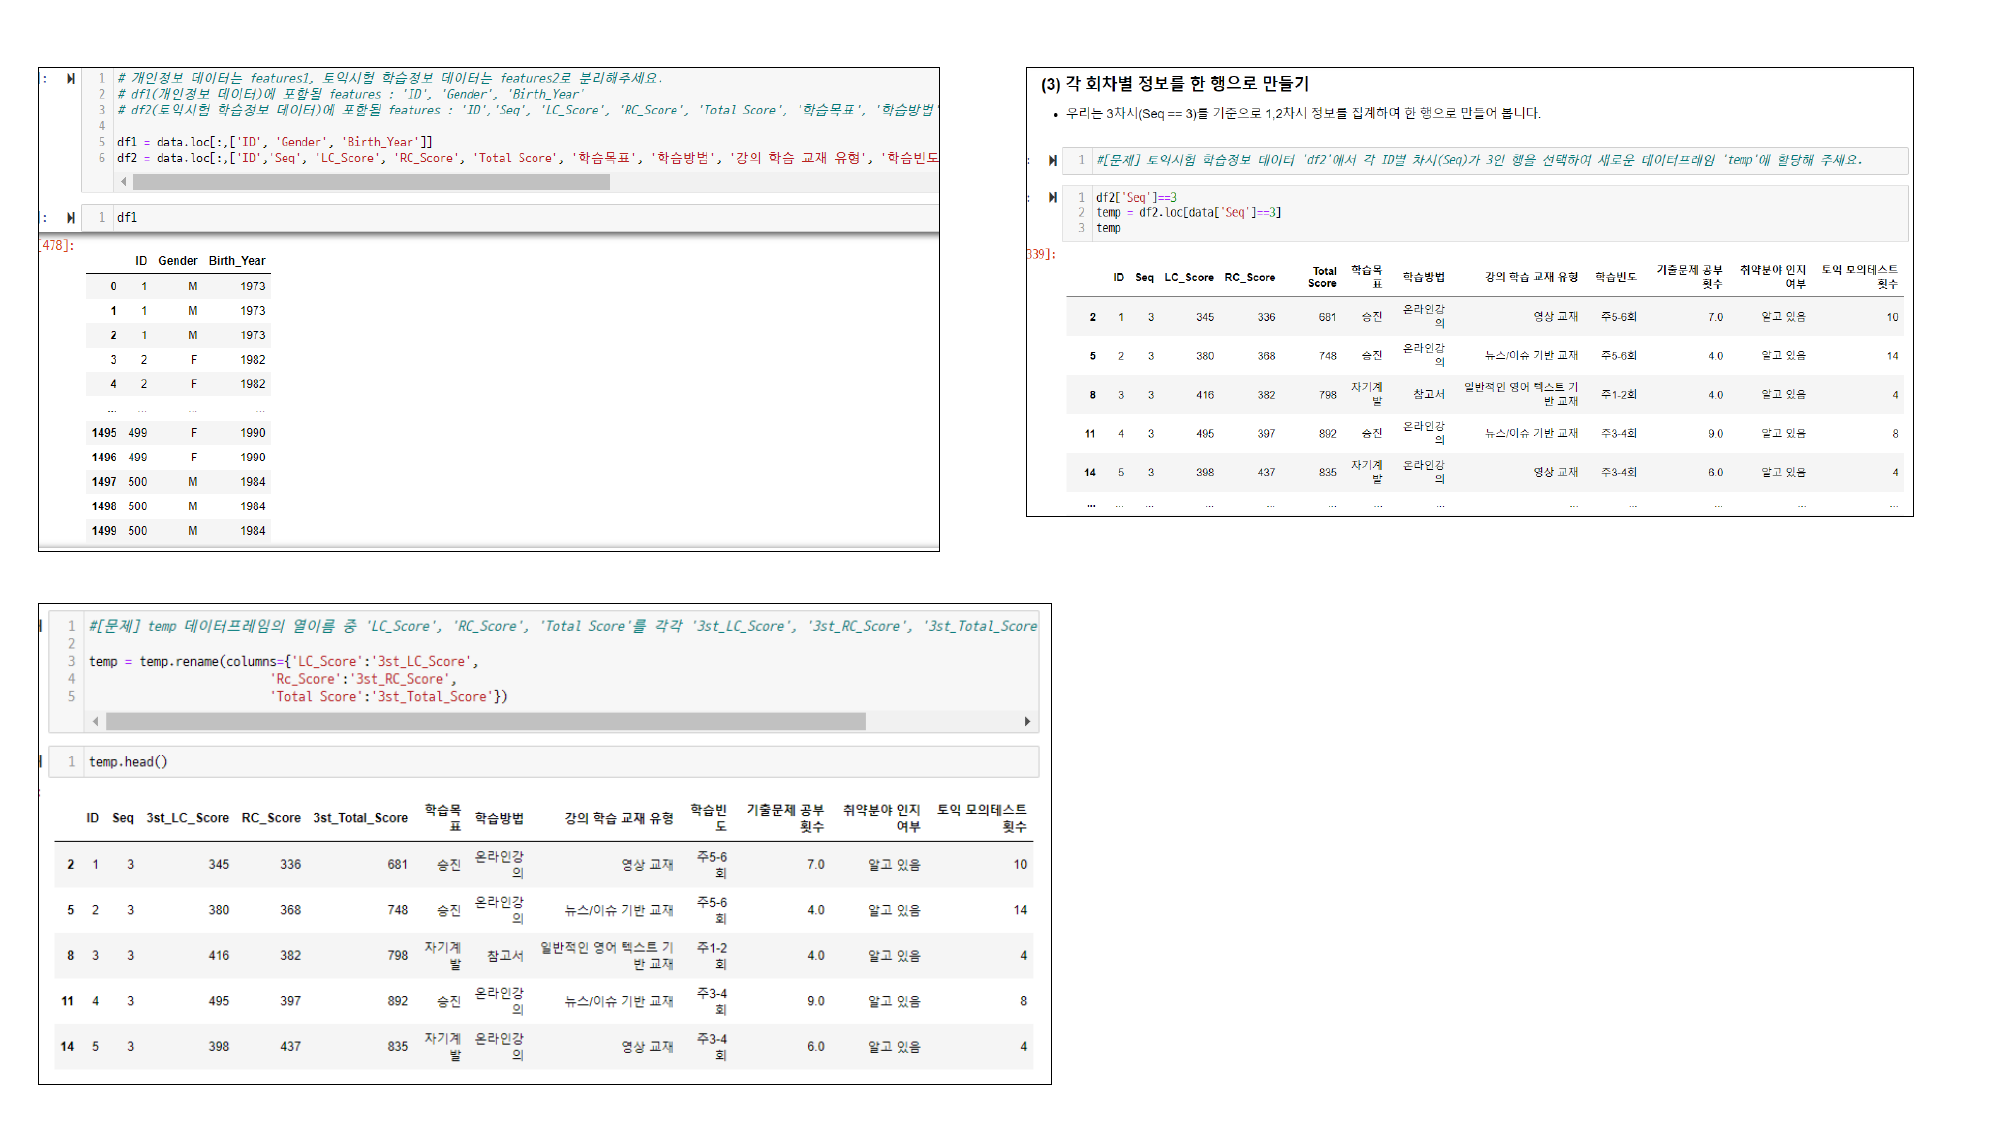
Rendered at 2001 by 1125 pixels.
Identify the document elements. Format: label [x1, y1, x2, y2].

picture [38, 67, 940, 552]
picture [38, 602, 1052, 1085]
picture [1026, 67, 1914, 517]
